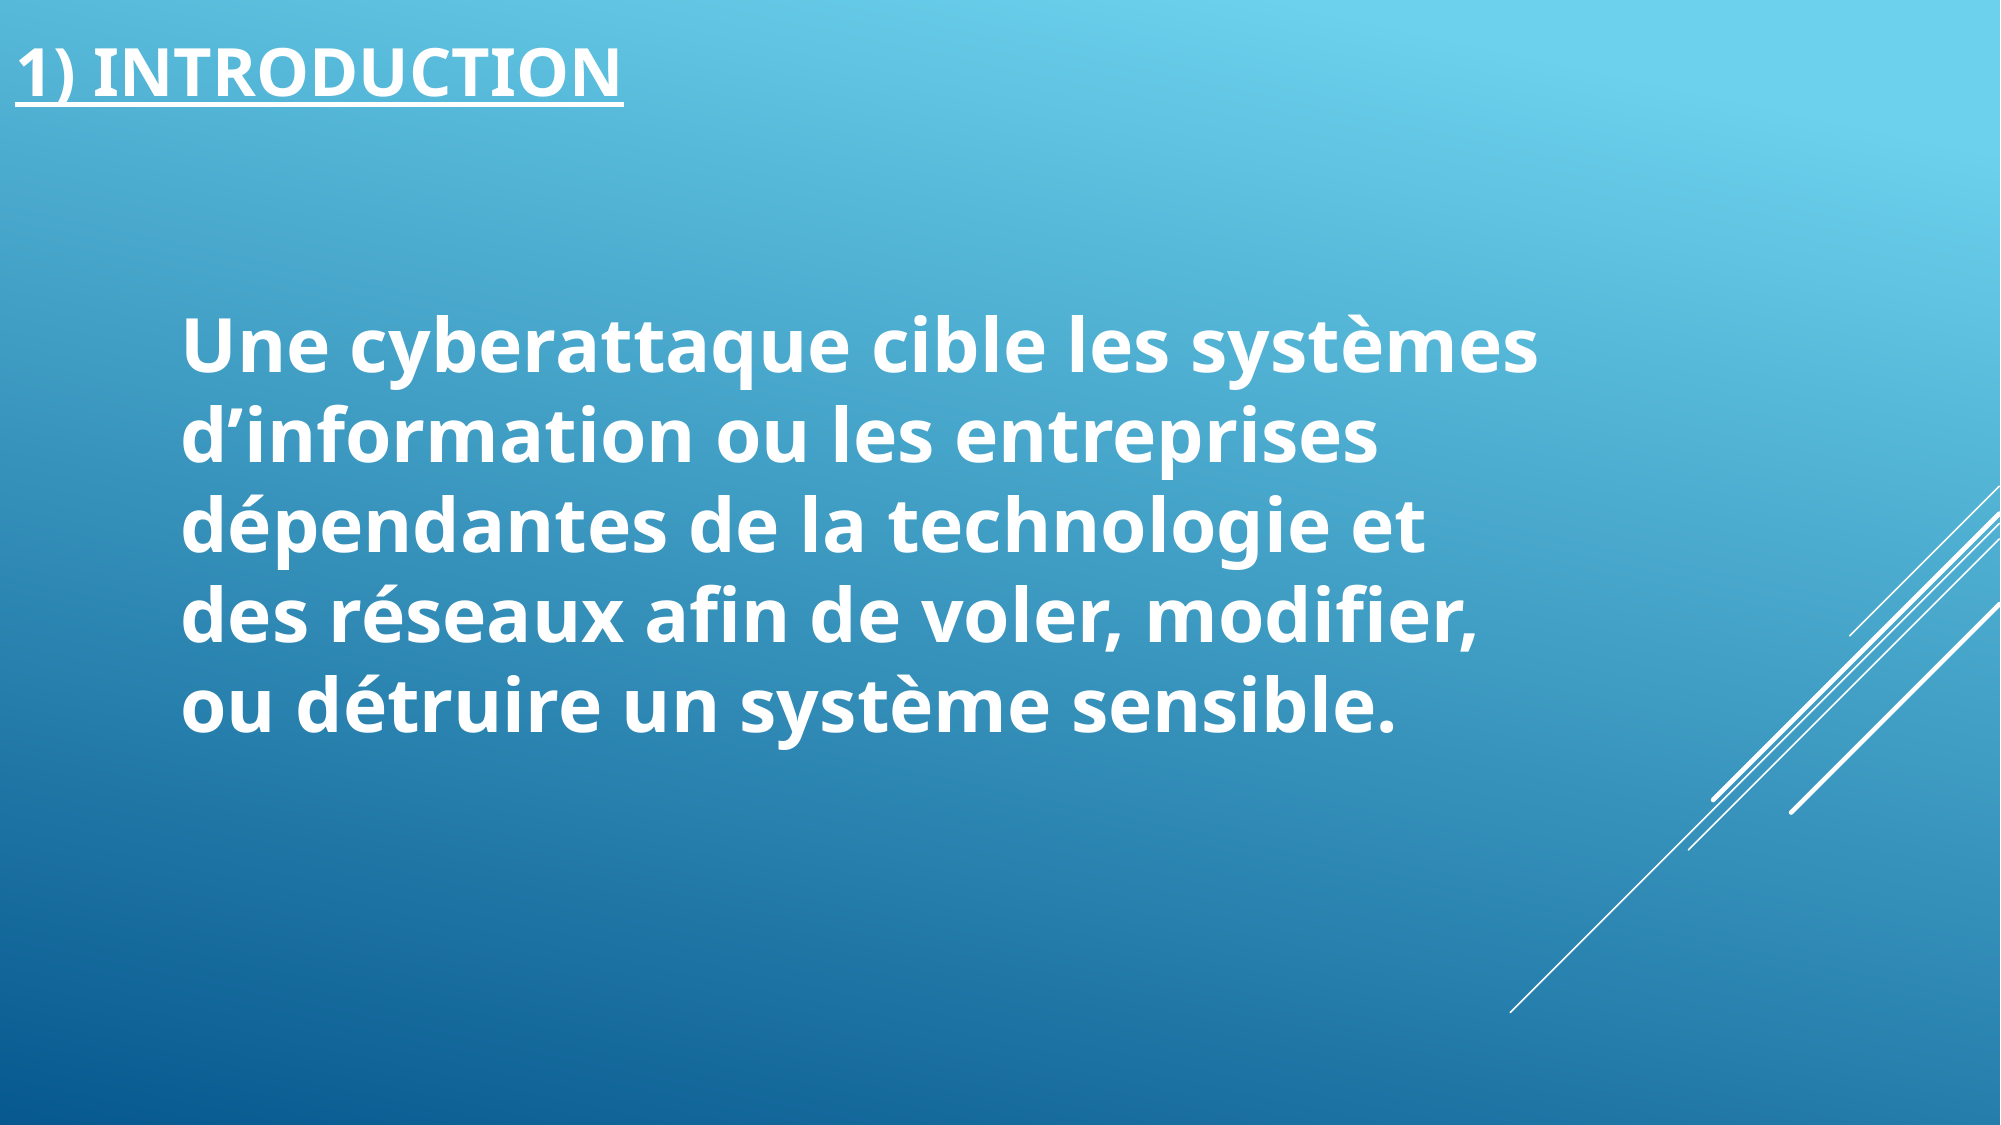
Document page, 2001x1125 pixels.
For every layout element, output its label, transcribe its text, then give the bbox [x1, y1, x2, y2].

title 1) Introduction [0, 0, 1091, 221]
list Une cyberattaque cible les systèmes d’information ou les entreprises dépendantes de la technologie et des réseaux afin de voler, modifier, ou détruire un système sensible. [165, 298, 1581, 748]
